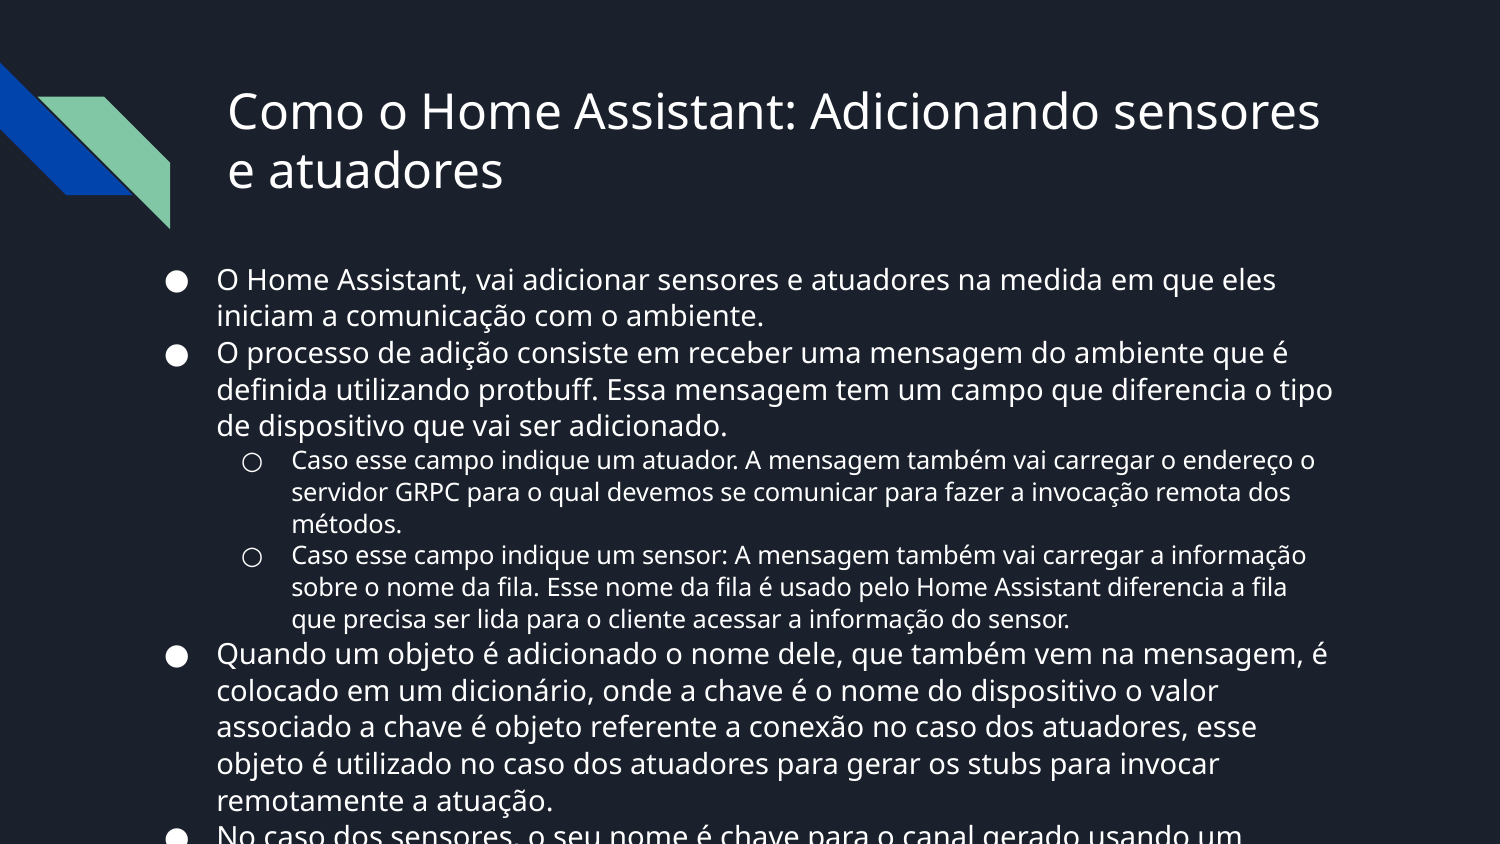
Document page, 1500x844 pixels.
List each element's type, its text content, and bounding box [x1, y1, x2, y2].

title Como o Home Assistant: Adicionando sensores e atuadores [212, 64, 1368, 215]
list O Home Assistant, vai adicionar sensores e atuadores na medida em que eles iniciam a comunicação com o ambiente. O processo de adição consiste em receber uma mensagem do ambiente que é definida utilizando protbuff. Essa mensagem tem um campo que diferencia o tipo de dispositivo que vai ser adicionado. Caso esse campo indique um atuador. A mensagem também vai carregar o endereço o servidor GRPC para o qual devemos se comunicar para fazer a invocação remota dos métodos. Caso esse campo indique um sensor: A mensagem também vai carregar a informação sobre o nome da fila. Esse nome da fila é usado pelo Home Assistant diferencia a fila que precisa ser lida para o cliente acessar a informação do sensor. Quando um objeto é adicionado o nome dele, que também vem na mensagem, é colocado em um dicionário, onde a chave é o nome do dispositivo o valor associado a chave é objeto referente a conexão no caso dos atuadores, esse objeto é utilizado no caso dos atuadores para gerar os stubs para invocar remotamente a atuação. No caso dos sensores, o seu nome é chave para o canal gerado usando um blocking connection. [126, 244, 1354, 722]
